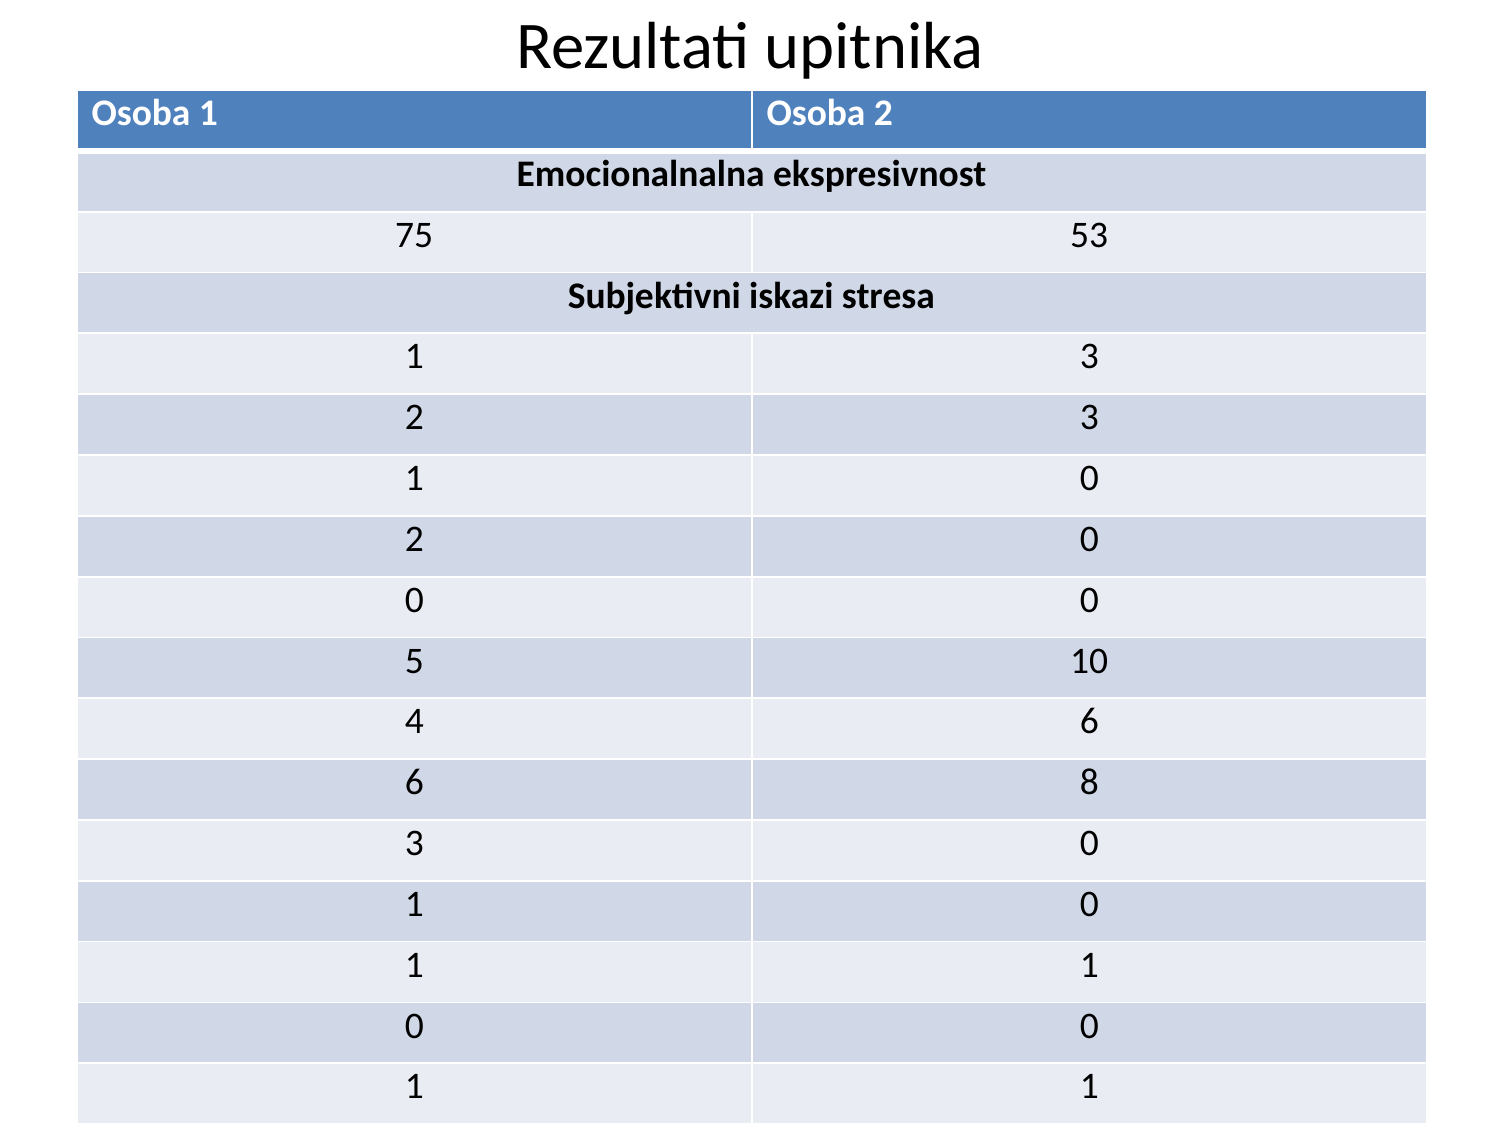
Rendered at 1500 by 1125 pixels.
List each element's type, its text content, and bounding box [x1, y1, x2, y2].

table_cell 0 [753, 578, 1426, 637]
table_cell 6 [78, 760, 751, 819]
table_cell 0 [78, 578, 751, 637]
table_cell 3 [78, 821, 751, 880]
title Rezultati upitnika [0, 0, 1500, 136]
table_cell 3 [753, 395, 1426, 454]
table_cell 5 [78, 638, 751, 697]
table_cell 0 [753, 882, 1426, 941]
table_cell 1 [753, 942, 1426, 1002]
table_cell 1 [753, 1064, 1426, 1123]
table_header Osoba 1 [78, 91, 751, 148]
table_cell 1 [78, 334, 751, 393]
table_cell 10 [753, 638, 1426, 697]
table_cell 0 [753, 1003, 1426, 1062]
table_cell 0 [753, 517, 1426, 576]
table_cell 1 [78, 882, 751, 941]
table_cell 0 [78, 1003, 751, 1062]
table_cell Emocionalnalna ekspresivnost [78, 154, 1426, 211]
table_header Osoba 2 [753, 91, 1426, 148]
table_cell 3 [753, 334, 1426, 393]
table_cell 1 [78, 942, 751, 1002]
table_cell 2 [78, 395, 751, 454]
table_cell 8 [753, 760, 1426, 819]
table_cell 1 [78, 456, 751, 515]
table_cell 0 [753, 821, 1426, 880]
table_cell 2 [78, 517, 751, 576]
table_cell 6 [753, 699, 1426, 758]
table_cell 0 [753, 456, 1426, 515]
table_cell 4 [78, 699, 751, 758]
table_cell 53 [753, 213, 1426, 272]
table_cell Subjektivni iskazi stresa [78, 273, 1426, 332]
table_cell 1 [78, 1064, 751, 1123]
table_cell 75 [78, 213, 751, 272]
